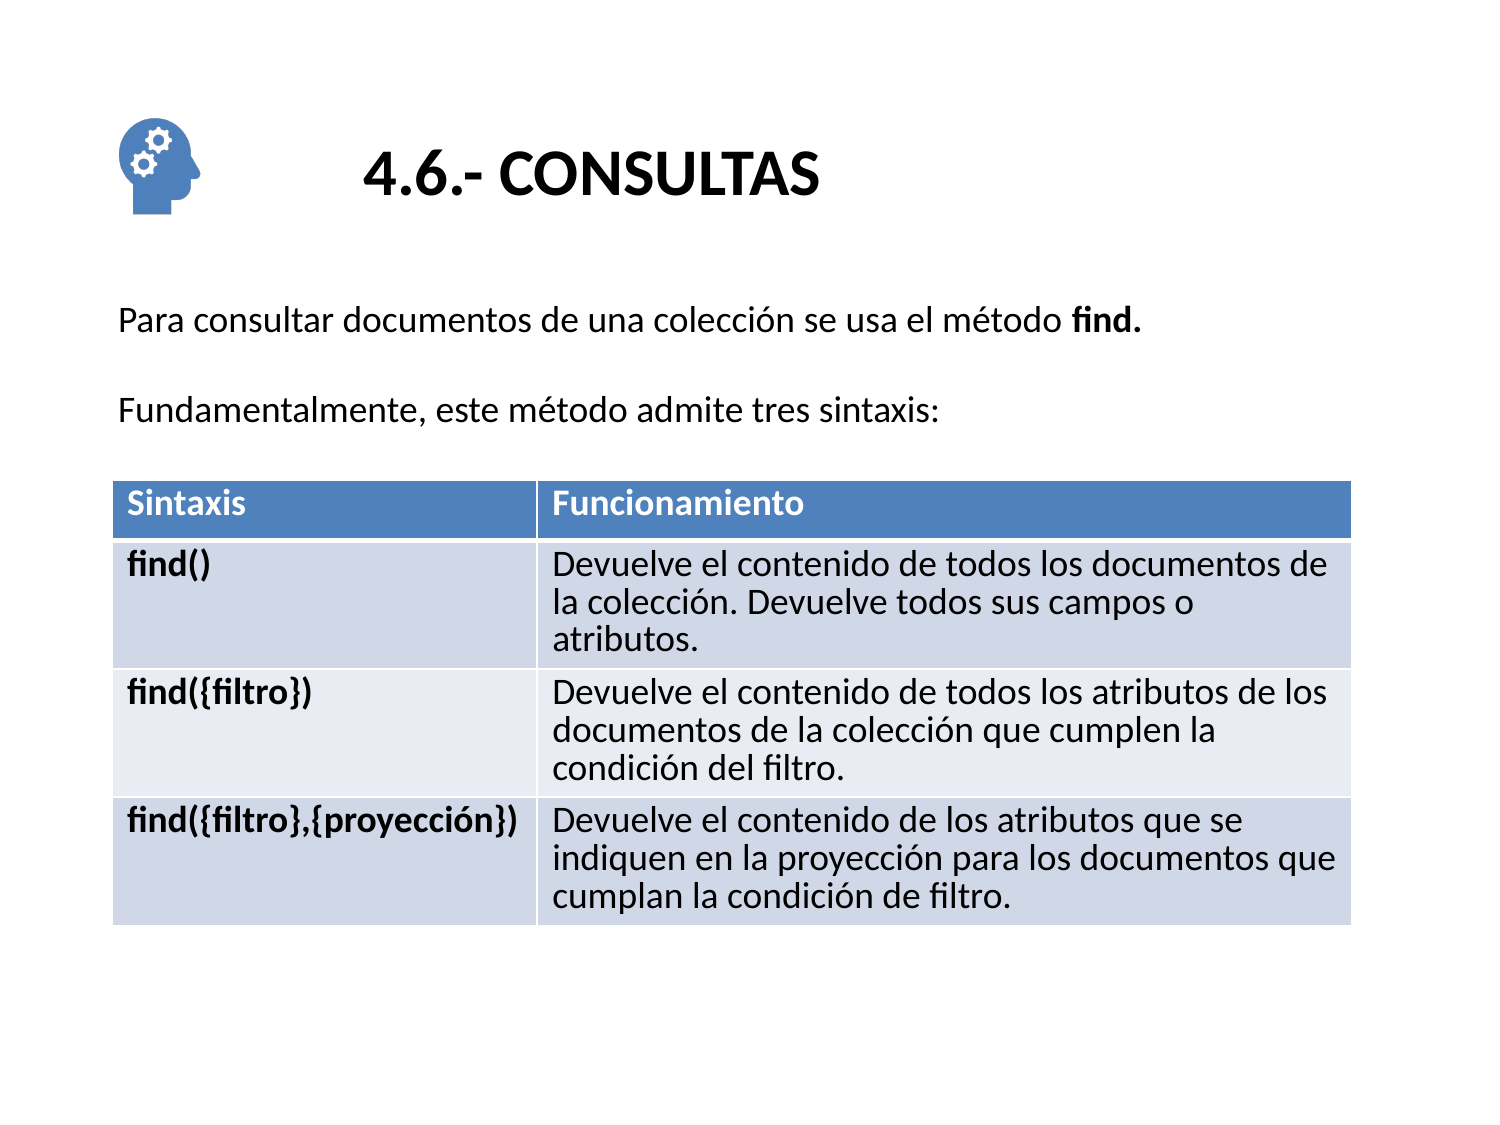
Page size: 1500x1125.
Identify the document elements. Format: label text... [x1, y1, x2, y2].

picture [102, 112, 216, 226]
table_cell Devuelve el contenido de los atributos que se indiquen en la proyección para los documentos que cumplan la condición de filtro. [538, 798, 1351, 925]
table_cell Devuelve el contenido de todos los atributos de los documentos de la colección que cumplen la condición del filtro. [538, 670, 1351, 796]
table_header Funcionamiento [538, 481, 1351, 538]
title 4.6.- CONSULTAS [348, 59, 1397, 232]
table_cell Devuelve el contenido de todos los documentos de la colección. Devuelve todos sus campos o atributos. [538, 543, 1351, 668]
table_cell find() [113, 543, 536, 668]
table_cell find({filtro}) [113, 670, 536, 796]
table_cell find({filtro},{proyección}) [113, 798, 536, 925]
table_header Sintaxis [113, 481, 536, 538]
list Para consultar documentos de una colección se usa el método find. Fundamentalmente, este método admite tres sintaxis: [103, 232, 1397, 1066]
